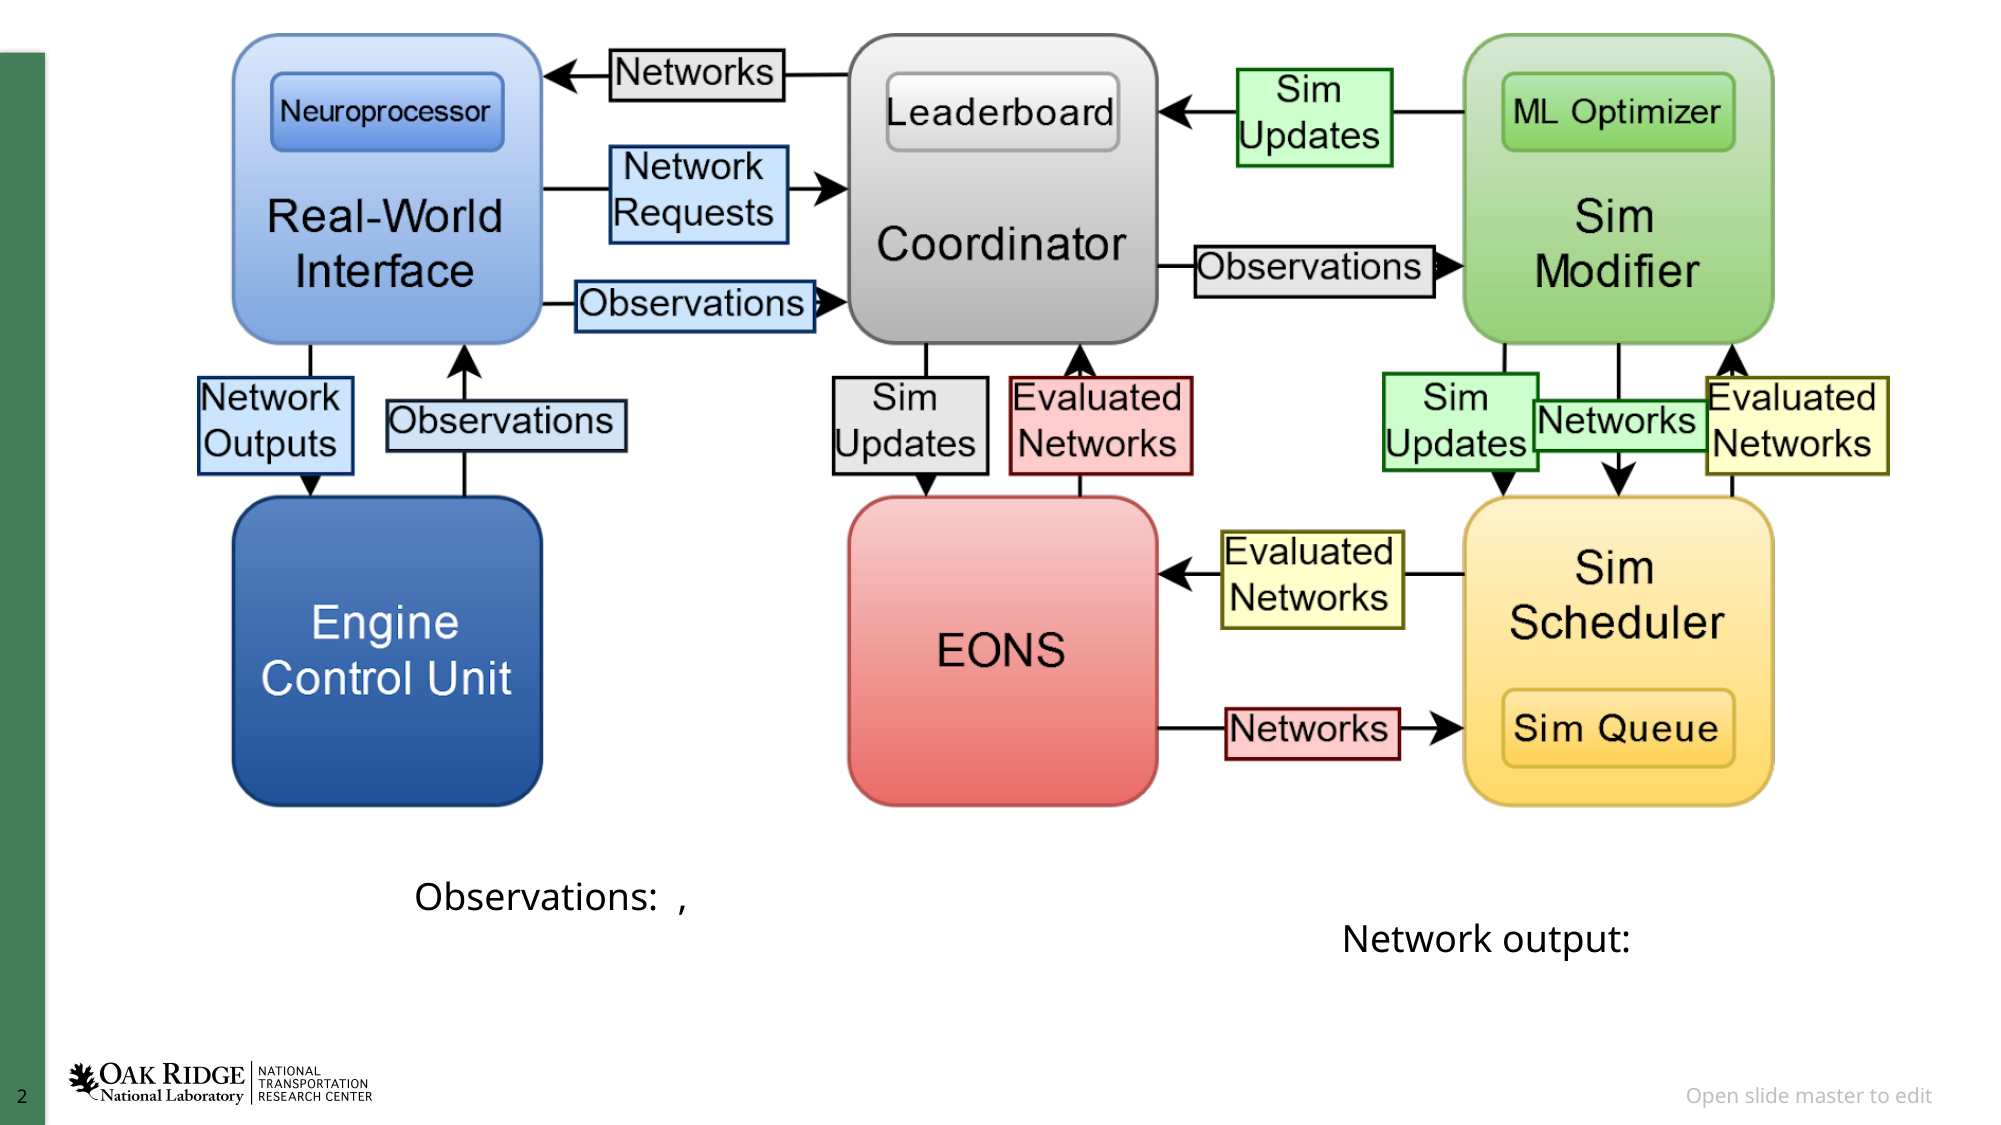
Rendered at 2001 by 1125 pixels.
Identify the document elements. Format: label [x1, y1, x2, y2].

picture [66, 1058, 374, 1108]
list [197, 33, 1890, 811]
